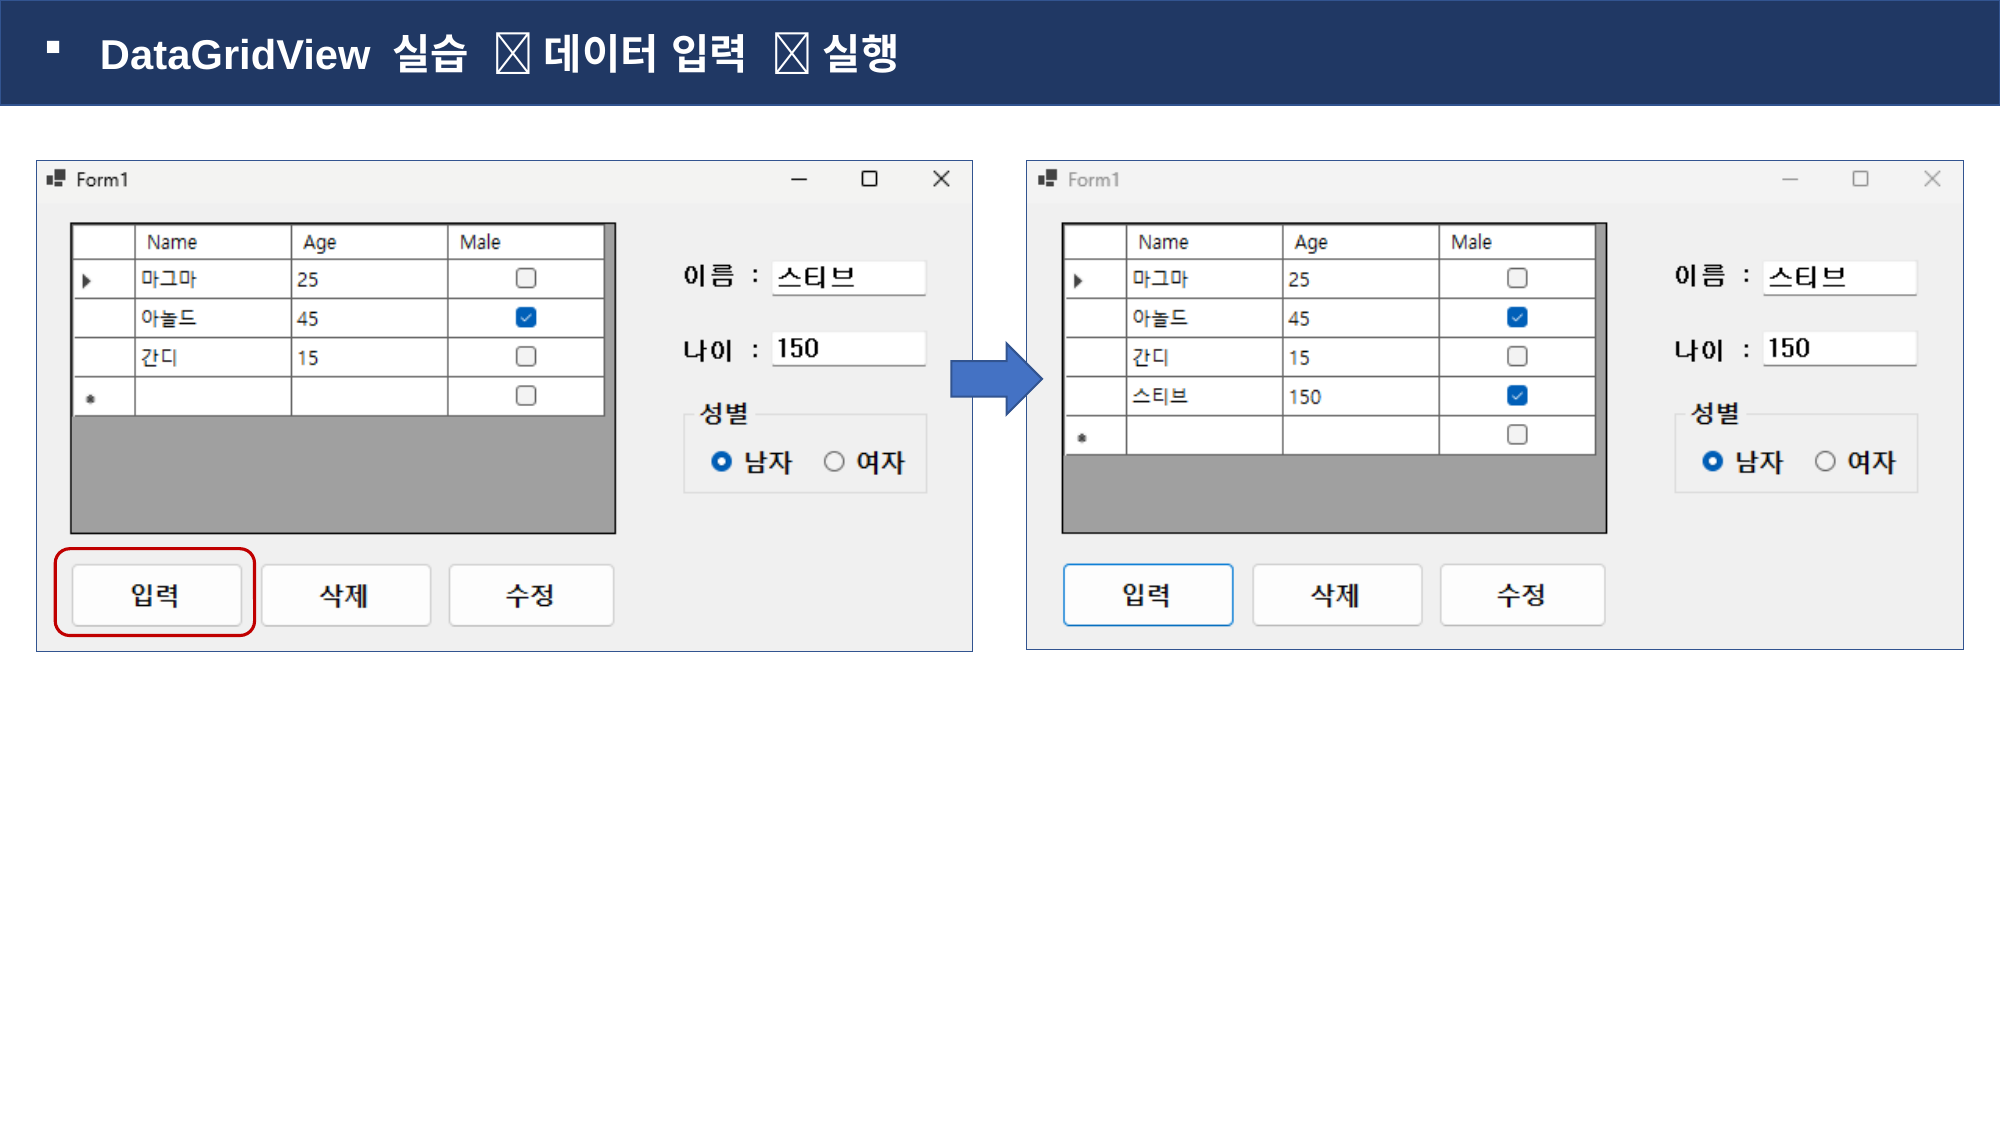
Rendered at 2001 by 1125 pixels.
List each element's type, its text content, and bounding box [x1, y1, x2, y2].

picture [1026, 160, 1964, 650]
text_box [973, 340, 1026, 417]
text_box DataGridView 실습  데이터 입력  실행 [0, 0, 2000, 106]
picture [36, 160, 973, 652]
